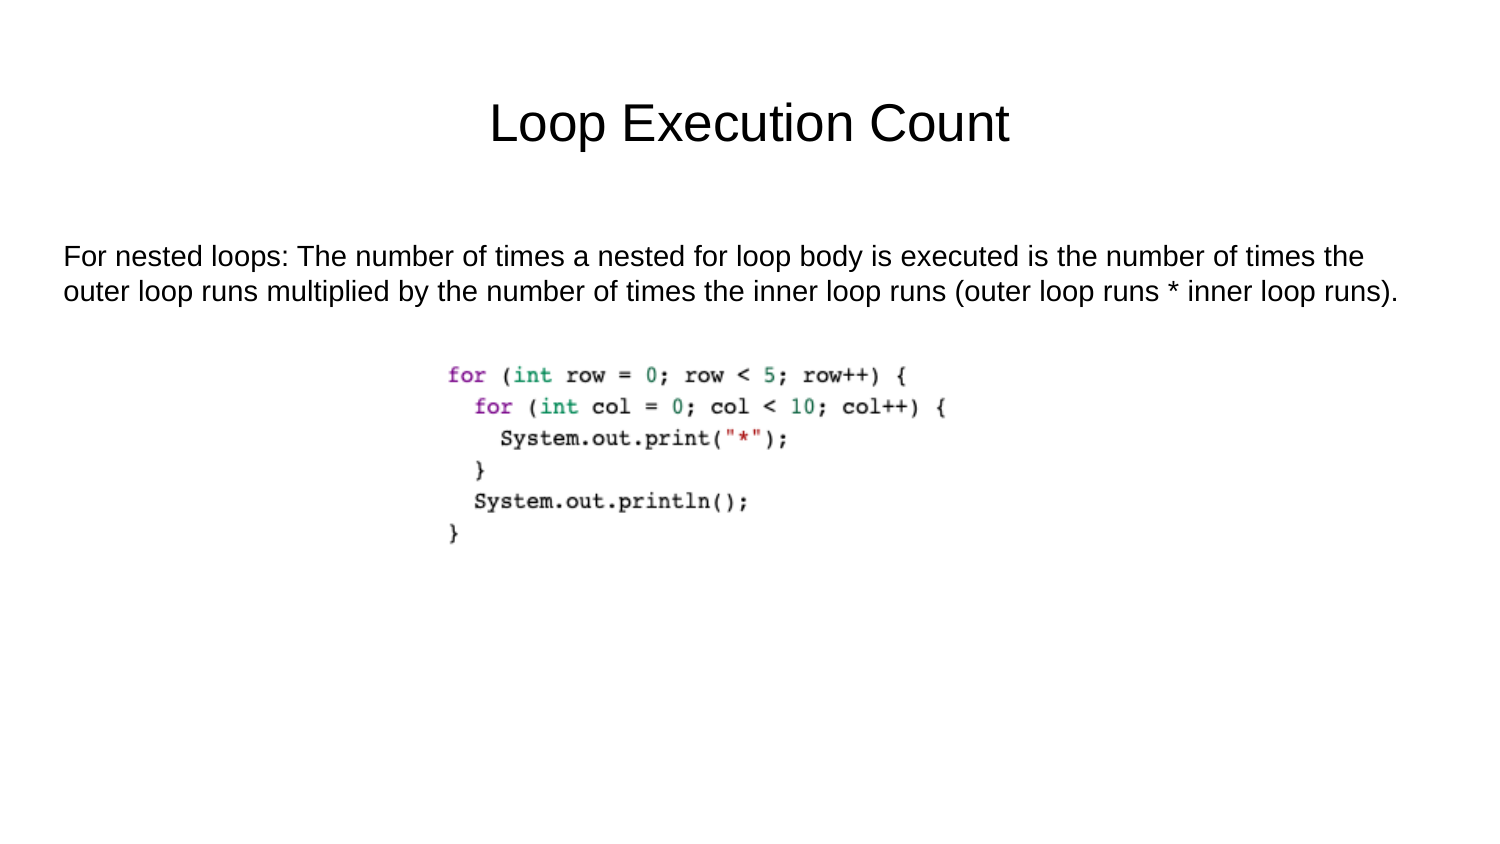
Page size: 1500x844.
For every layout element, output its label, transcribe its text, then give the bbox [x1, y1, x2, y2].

text_box For nested loops: The number of times a nested for loop body is executed is the number of times the outer loop runs multiplied by the number of times the inner loop runs (outer loop runs * inner loop runs). [48, 222, 1424, 322]
picture [444, 354, 953, 557]
title Loop Execution Count [51, 72, 1449, 167]
